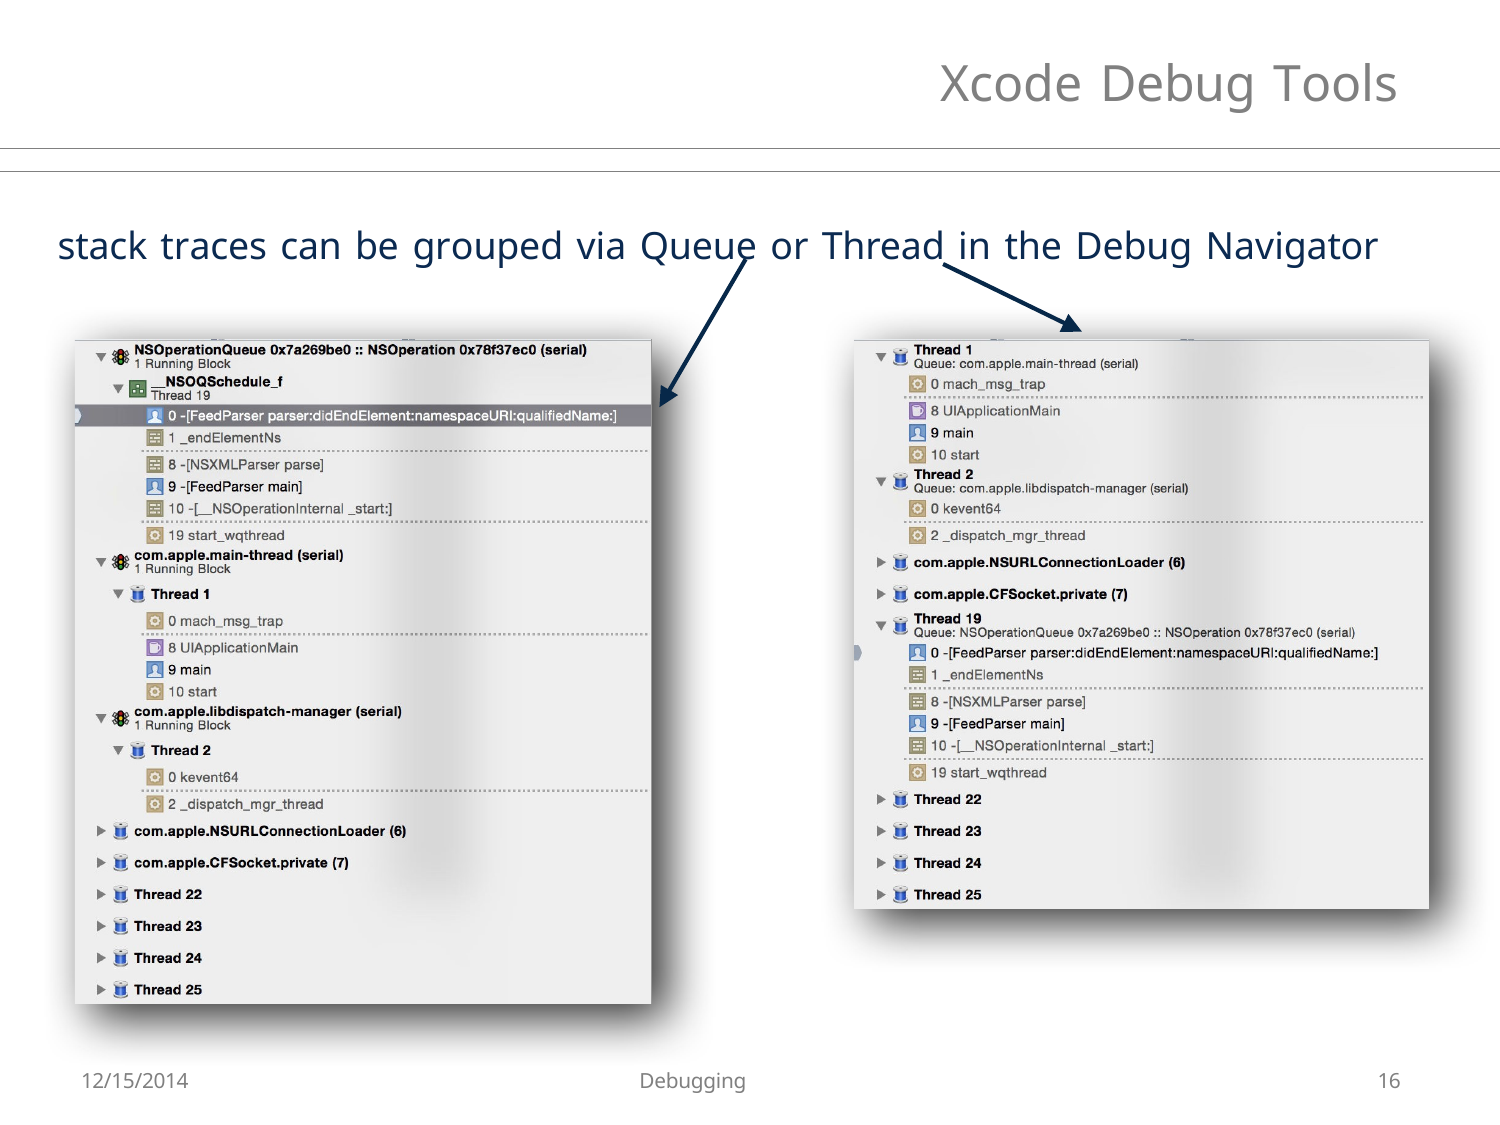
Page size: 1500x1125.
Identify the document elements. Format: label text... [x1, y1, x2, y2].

text_box [854, 339, 1430, 909]
text_box [1059, 313, 1082, 332]
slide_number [78, 1067, 208, 1125]
text_box [659, 384, 679, 408]
text_box [43, 307, 717, 1069]
footer Debugging [637, 1067, 754, 1125]
text_box [74, 339, 652, 1005]
text_box Xcode Debug Tools [938, 51, 1418, 112]
text_box stack traces can be grouped via Queue or Thread in the Debug Navigator [55, 222, 1443, 268]
text_box [821, 307, 1494, 972]
slide_number 16 [1373, 1067, 1417, 1125]
